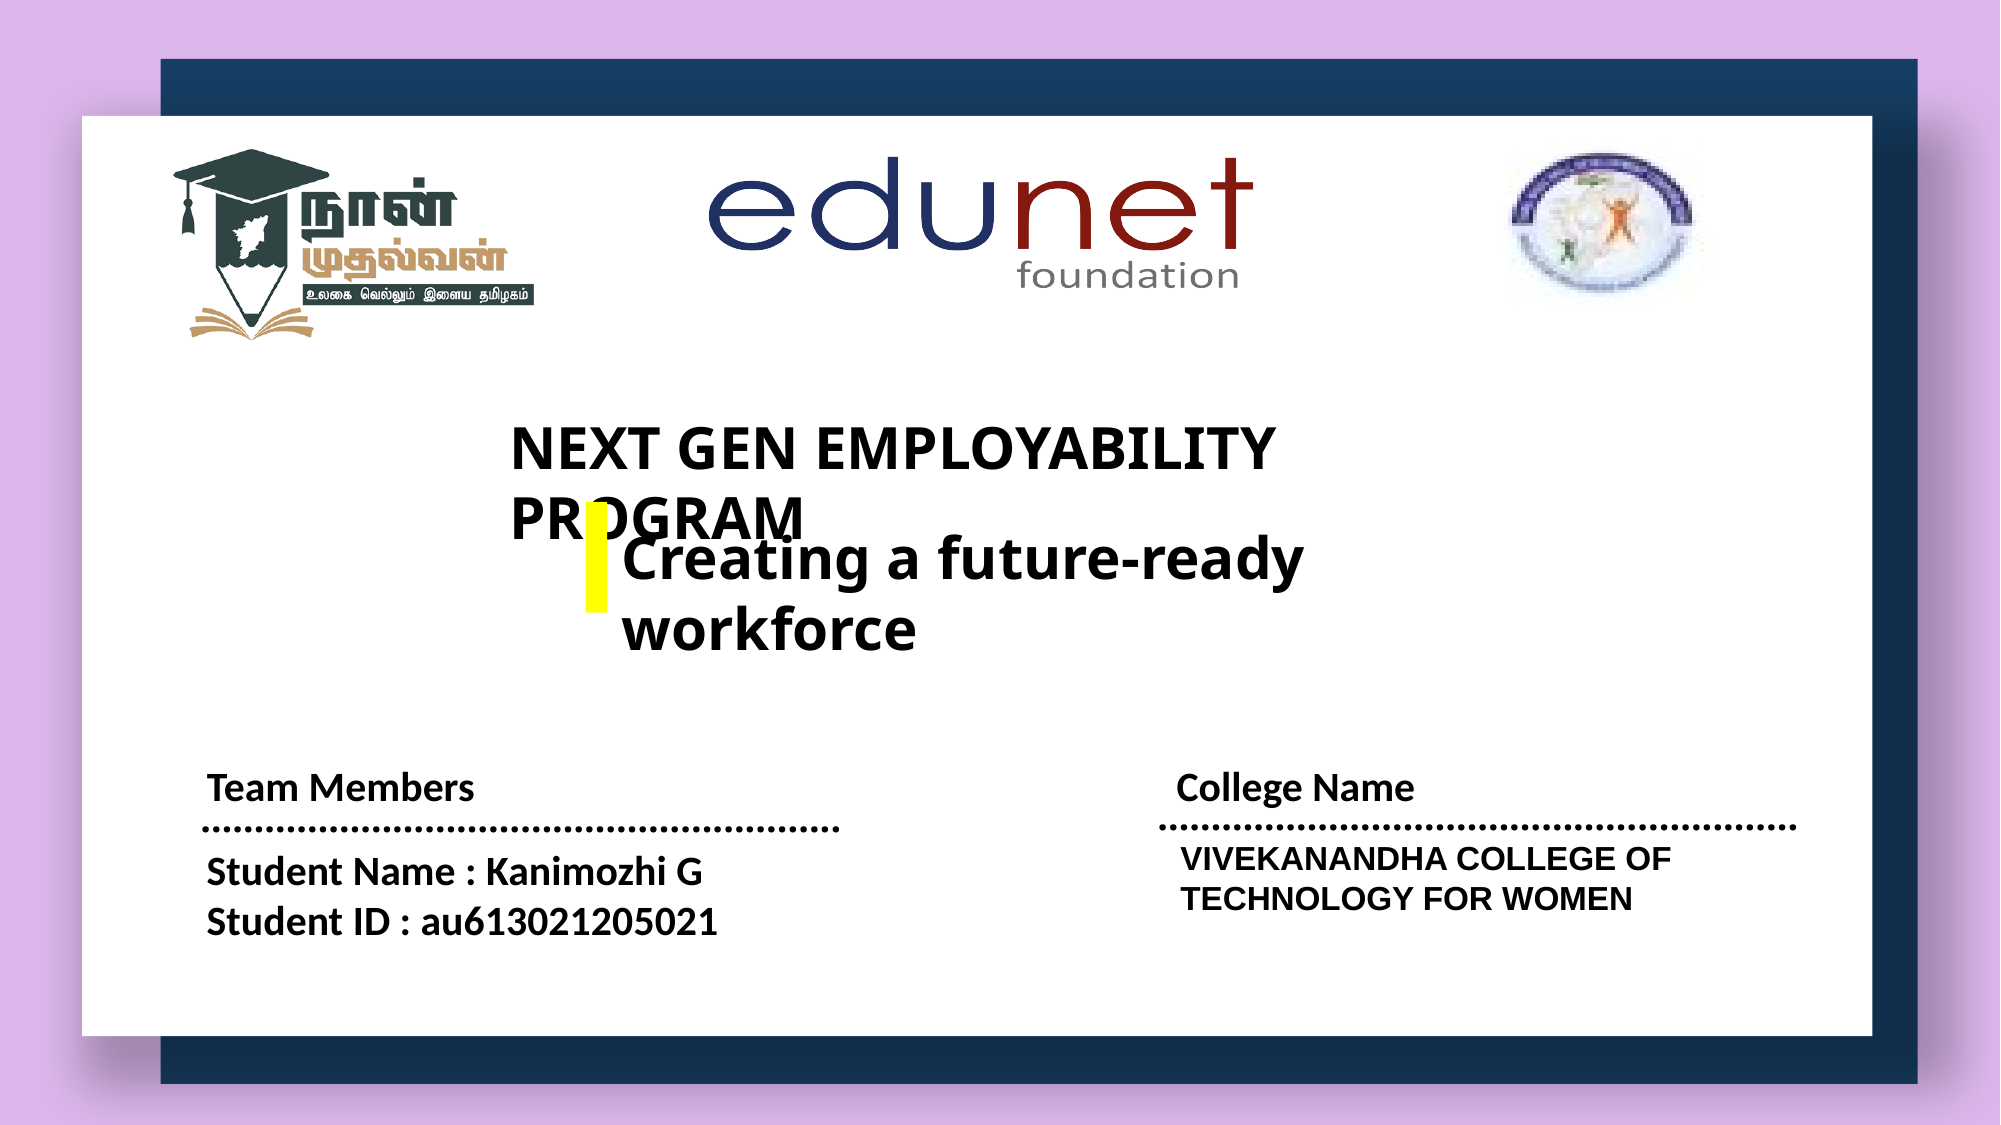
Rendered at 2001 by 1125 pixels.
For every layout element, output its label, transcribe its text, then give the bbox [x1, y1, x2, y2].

picture [1497, 143, 1714, 305]
text_box ………………………………………............... [185, 790, 868, 848]
picture [695, 151, 1259, 297]
text_box ………………………………………............... [1142, 818, 1825, 846]
text_box NEXT GEN EMPLOYABILITY PROGRAM [494, 403, 1540, 559]
text_box [159, 57, 1919, 93]
text_box Team Members [192, 760, 1142, 818]
text_box VIVEKANANDHA COLLEGE OF TECHNOLOGY FOR WOMEN [1165, 829, 1848, 925]
text_box [584, 500, 609, 614]
text_box [81, 114, 1874, 1038]
picture [160, 138, 540, 347]
text_box College Name [1142, 760, 2000, 818]
text_box Creating a future-ready workforce [607, 514, 1540, 669]
text_box Student Name : Kanimozhi G Student ID : au613021205021 [191, 836, 839, 951]
